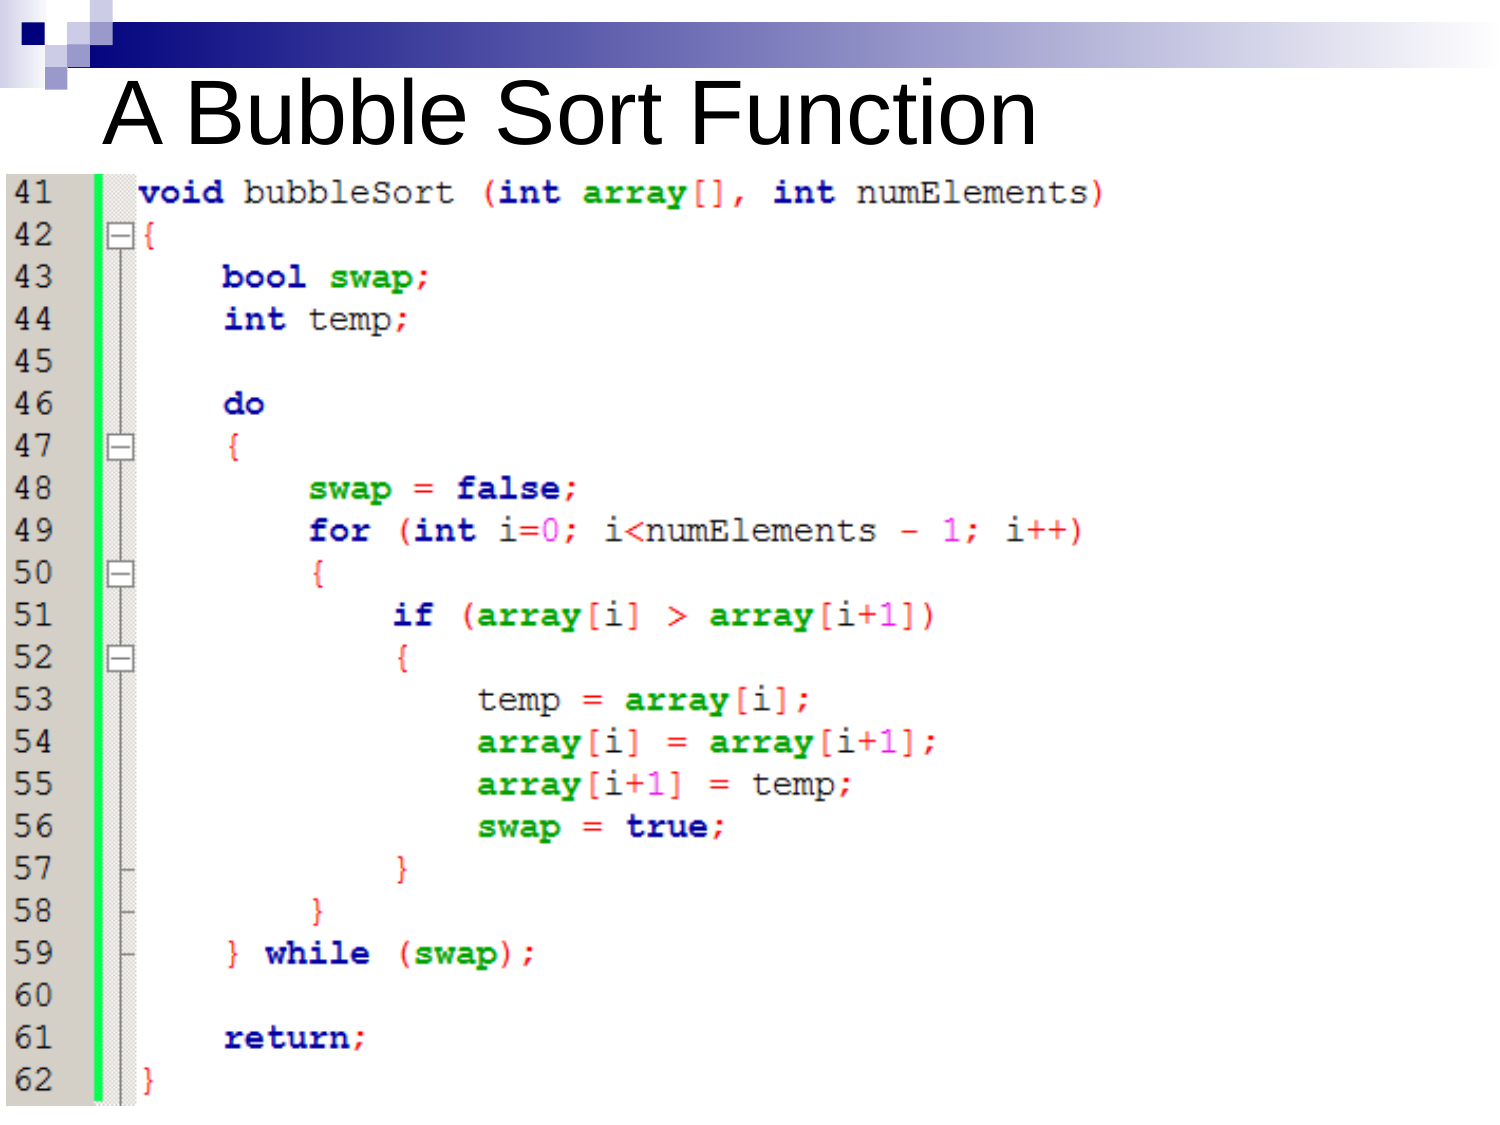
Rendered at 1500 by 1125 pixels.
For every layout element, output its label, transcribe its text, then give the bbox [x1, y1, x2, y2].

picture [5, 174, 1113, 1107]
title A Bubble Sort Function [87, 0, 1438, 222]
